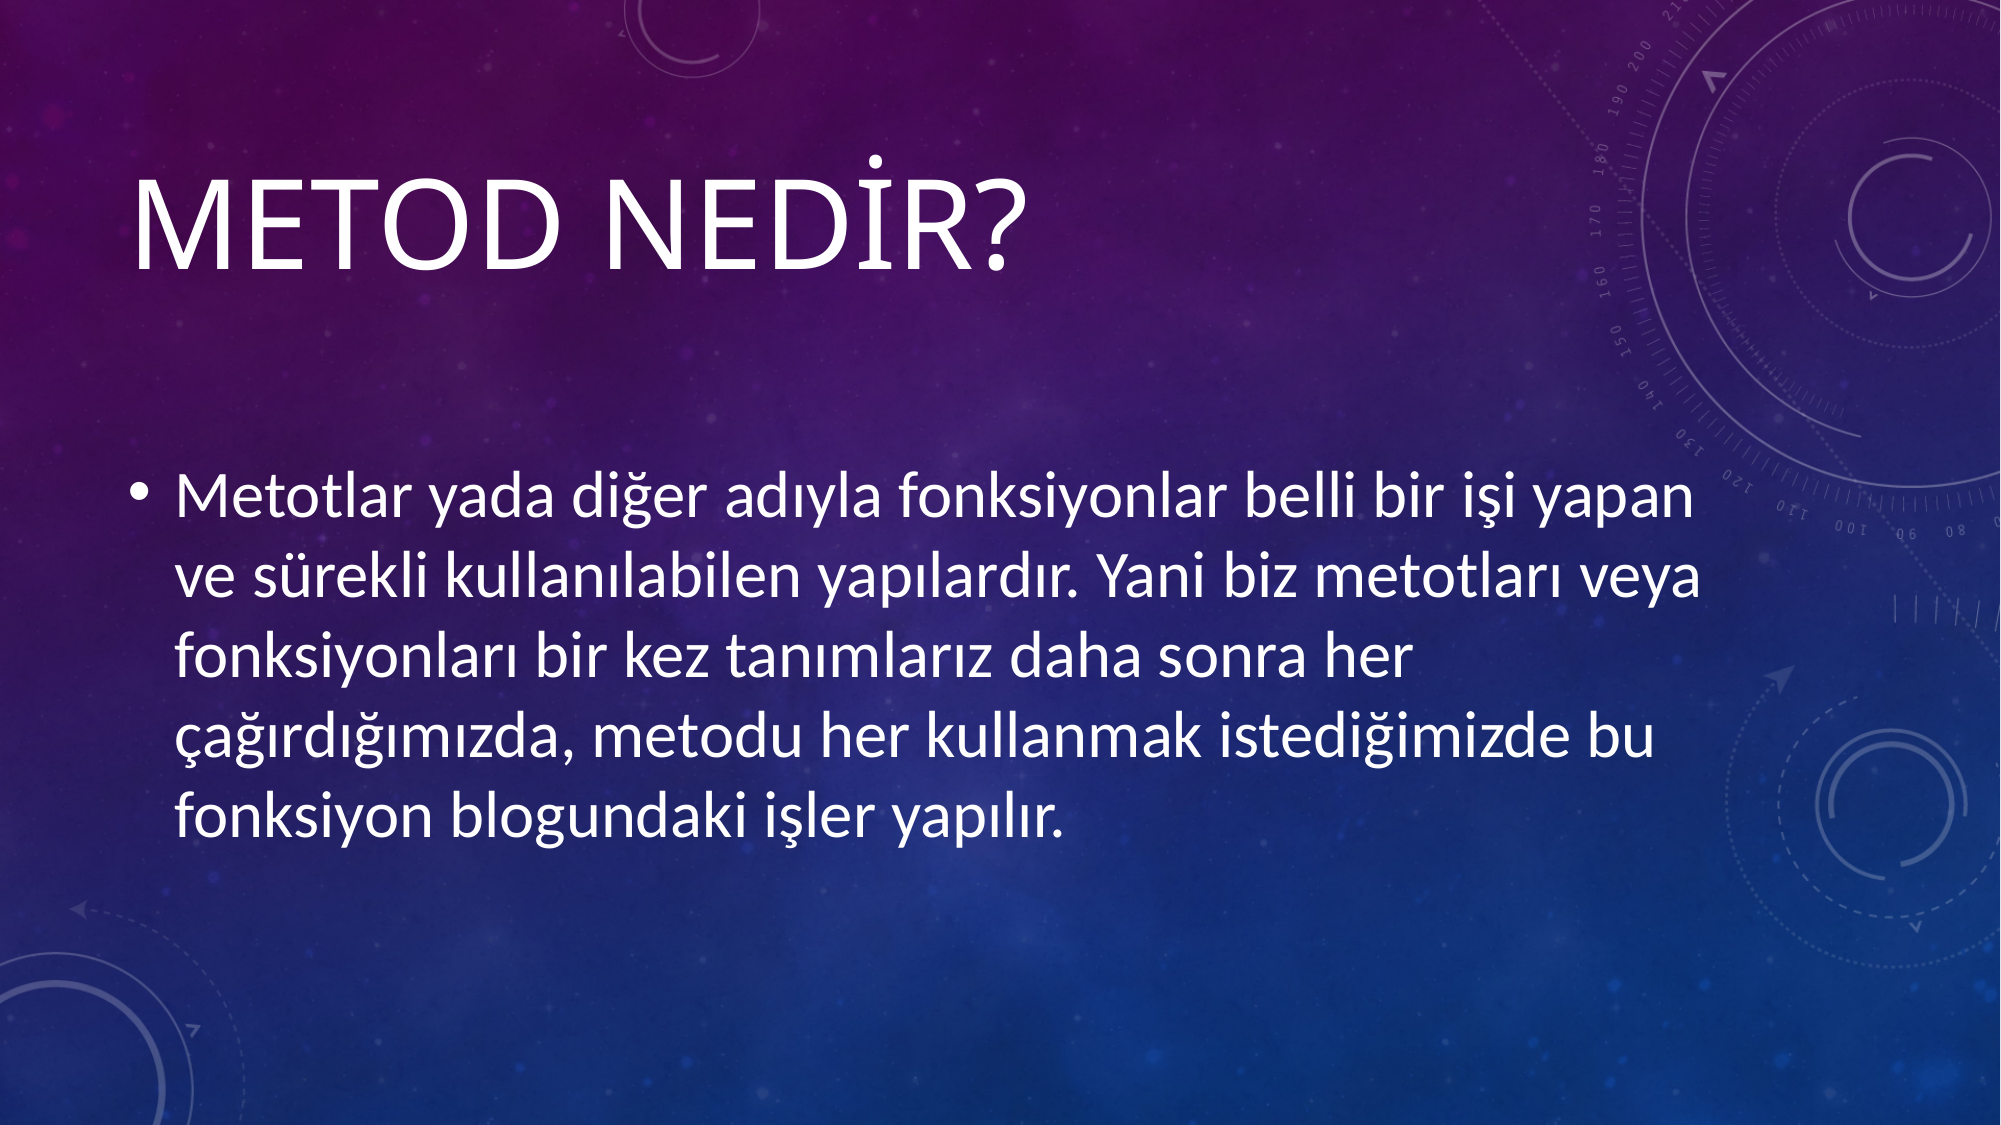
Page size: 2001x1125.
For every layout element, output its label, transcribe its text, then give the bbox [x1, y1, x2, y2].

list Metotlar yada diğer adıyla fonksiyonlar belli bir işi yapan ve sürekli kullanılabilen yapılardır. Yani biz metotları veya fonksiyonları bir kez tanımlarız daha sonra her çağırdığımızda, metodu her kullanmak istediğimizde bu fonksiyon blogundaki işler yapılır. [112, 351, 1775, 950]
picture [0, 0, 2001, 1125]
title Metod Nedir? [112, 99, 1775, 339]
